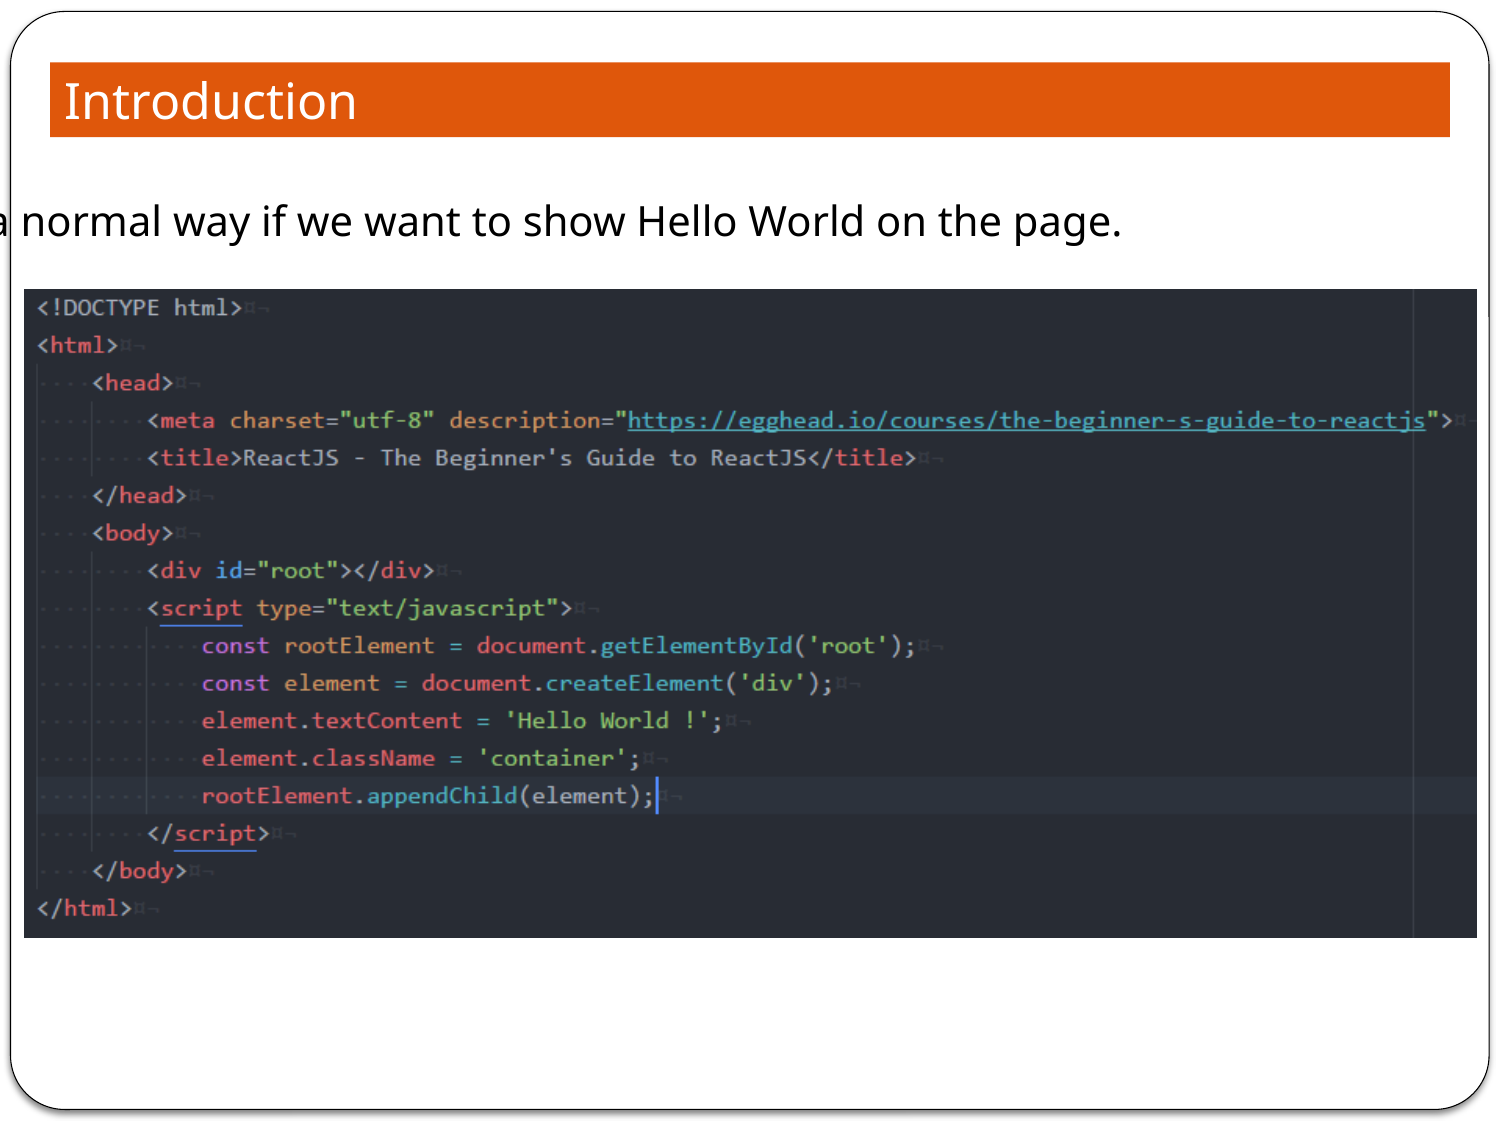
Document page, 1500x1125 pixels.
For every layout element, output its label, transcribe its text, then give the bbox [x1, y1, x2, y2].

text_box In a normal way if we want to show Hello World on the page. [0, 187, 1138, 253]
picture [24, 288, 1477, 938]
text_box Introduction [50, 62, 1450, 138]
